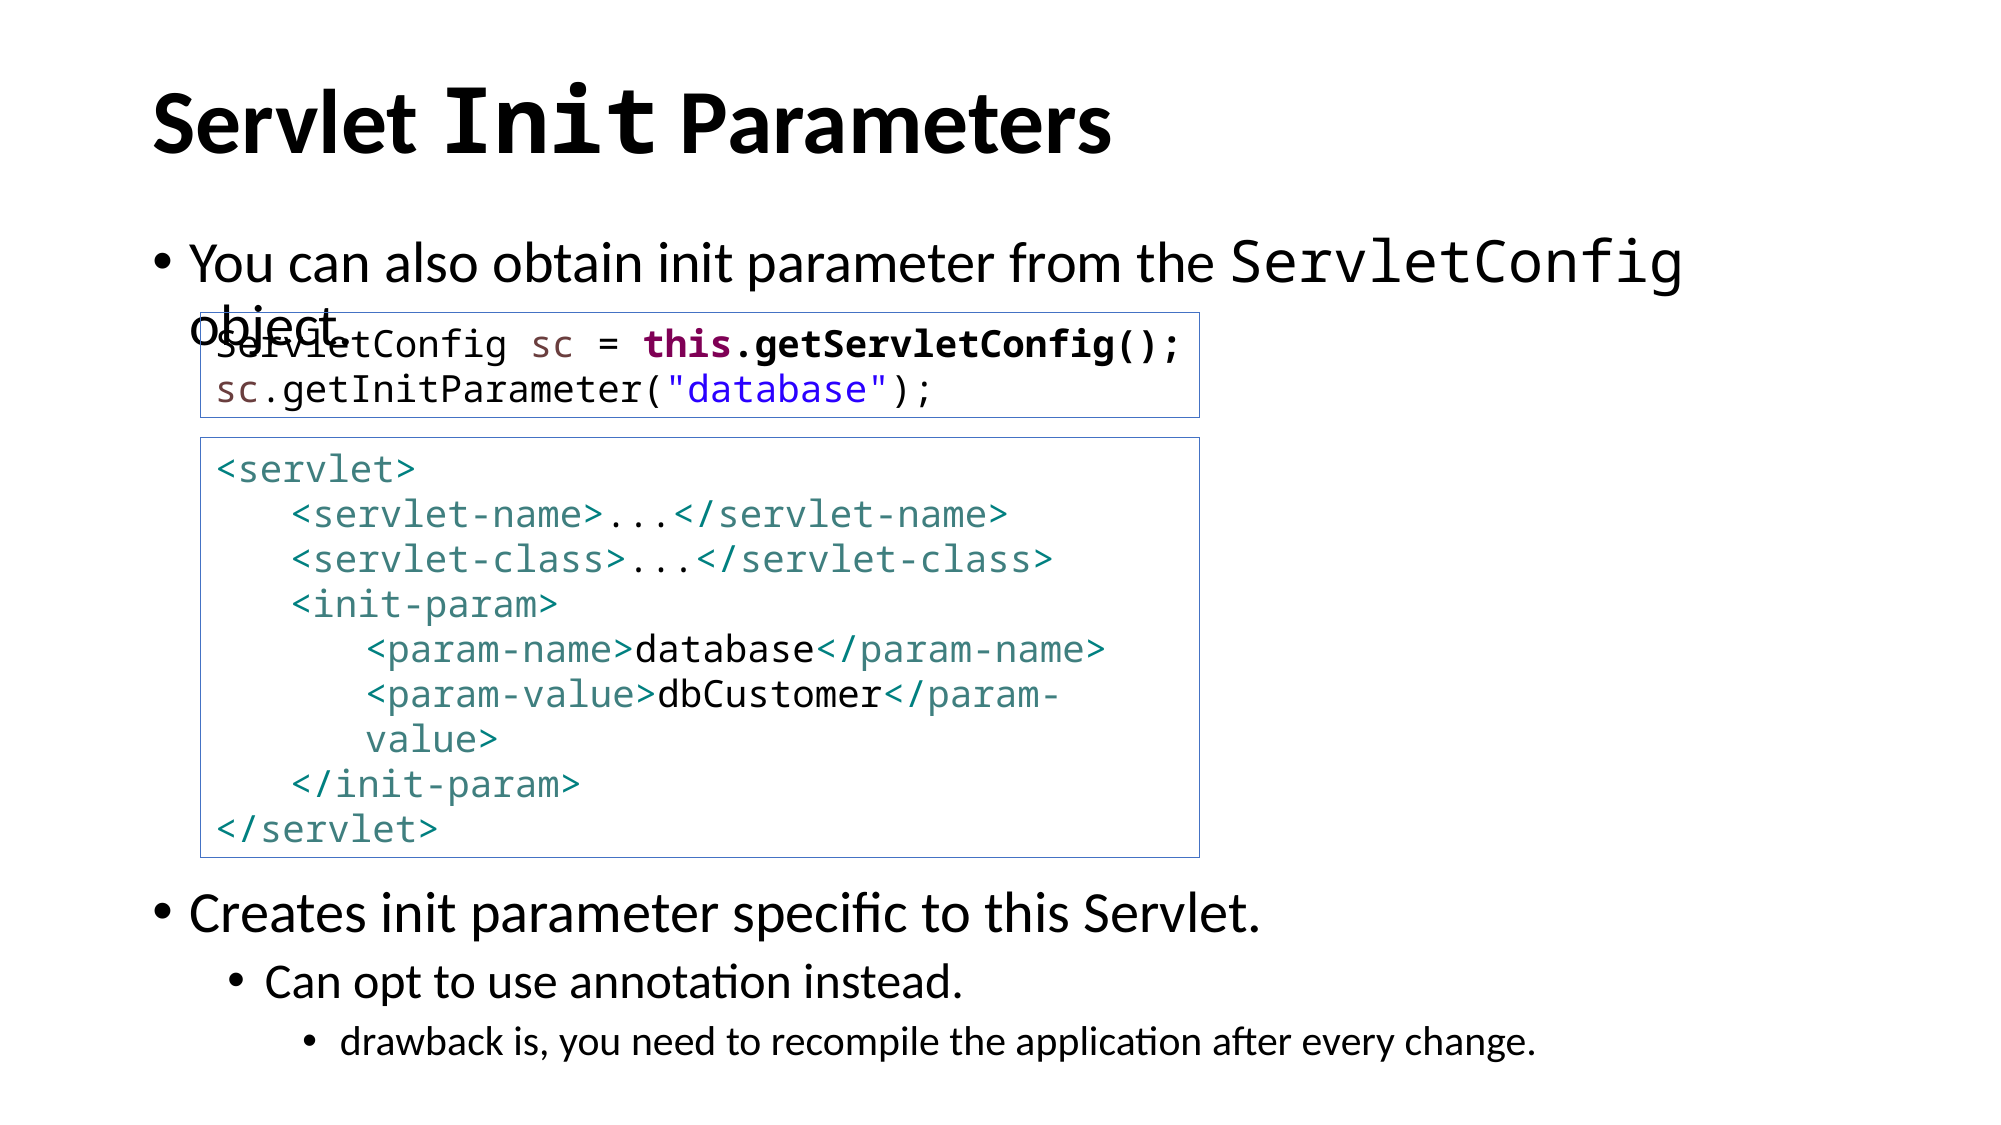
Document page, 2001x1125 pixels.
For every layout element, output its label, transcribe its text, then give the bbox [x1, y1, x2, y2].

text_box <servlet> <servlet-name>...</servlet-name> <servlet-class>...</servlet-class> <init-param> <param-name>database</param-name> <param-value>dbCustomer</param-value> </init-param> </servlet> [200, 437, 1200, 858]
text_box ServletConfig sc = this.getServletConfig(); sc.getInitParameter("database"); [200, 312, 1200, 418]
title Servlet Init Parameters [137, 59, 1863, 188]
list You can also obtain init parameter from the ServletConfig object. Creates init parameter specific to this Servlet. Can opt to use annotation instead. drawback is, you need to recompile the application after every change. [137, 224, 1863, 1088]
